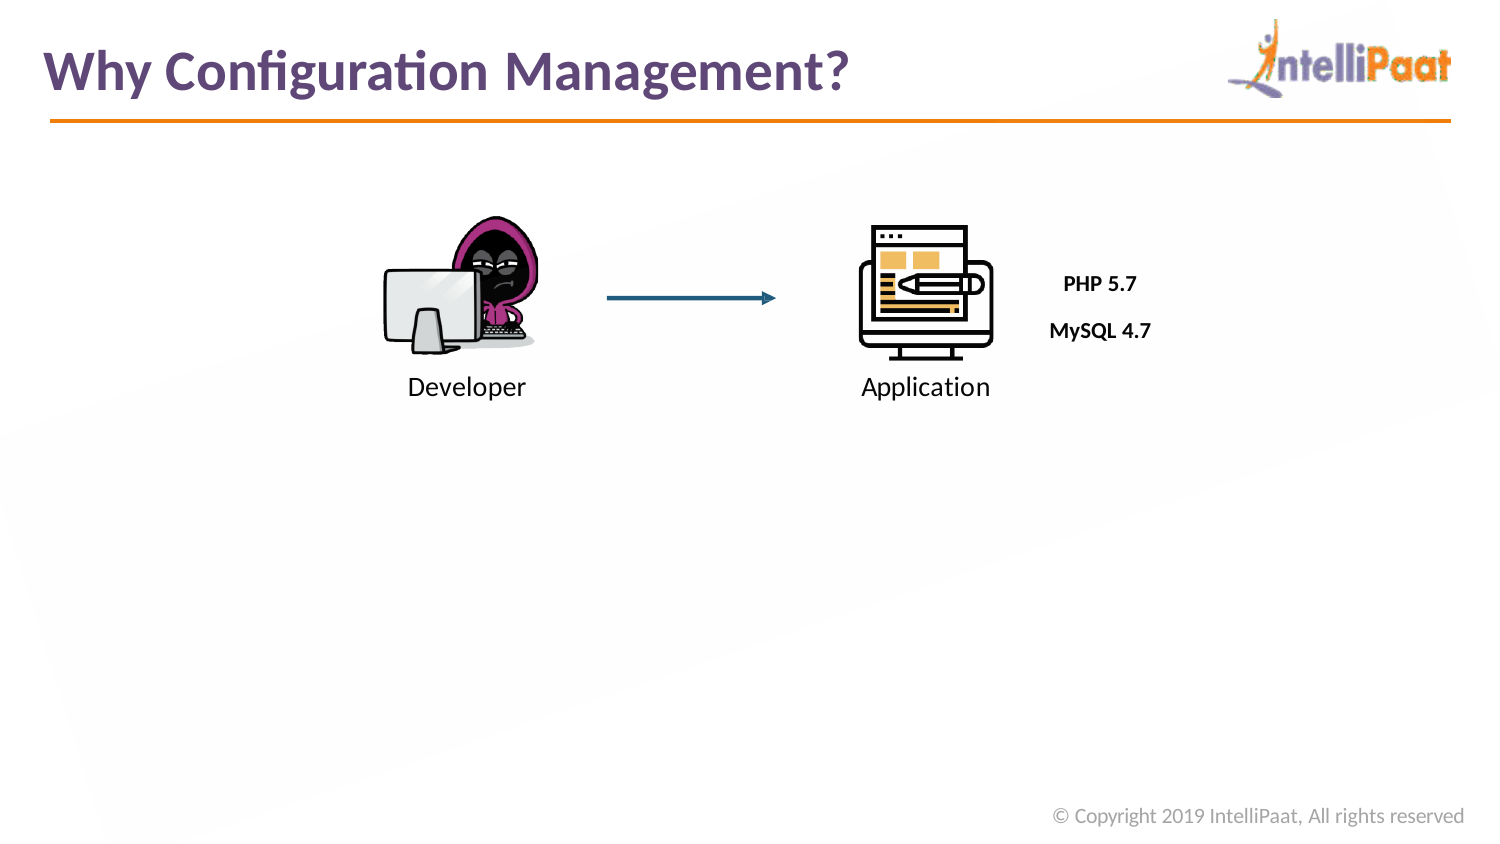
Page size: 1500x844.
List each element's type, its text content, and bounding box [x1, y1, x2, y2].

footer © Copyright 2019 IntelliPaat, All rights reserved [1049, 804, 1478, 844]
text_box [0, 1, 1500, 844]
